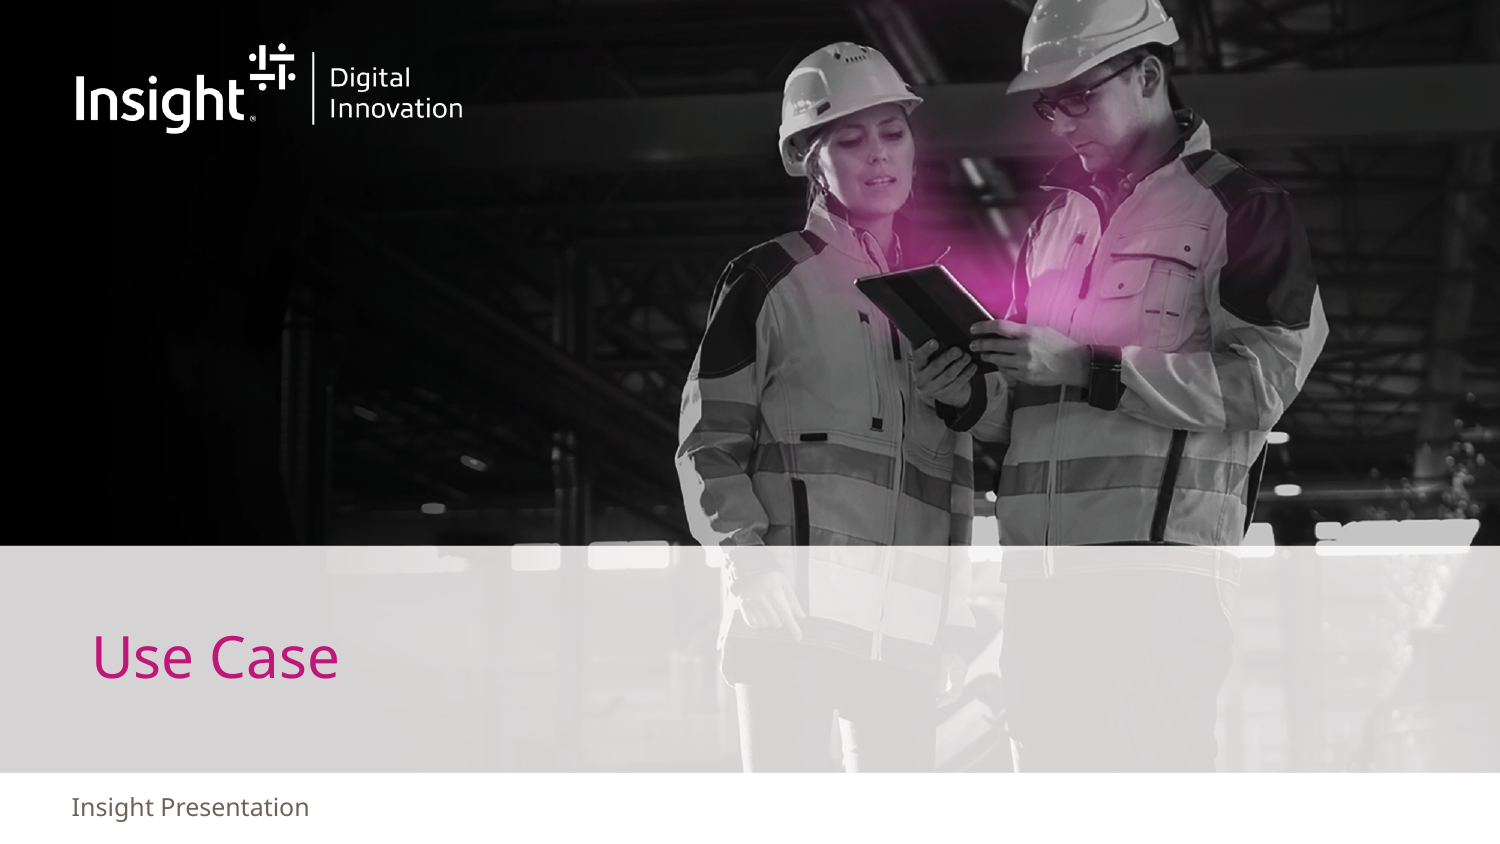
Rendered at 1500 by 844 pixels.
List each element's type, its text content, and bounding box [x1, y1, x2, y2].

picture [0, 0, 1500, 844]
title Use Case [76, 583, 1349, 699]
